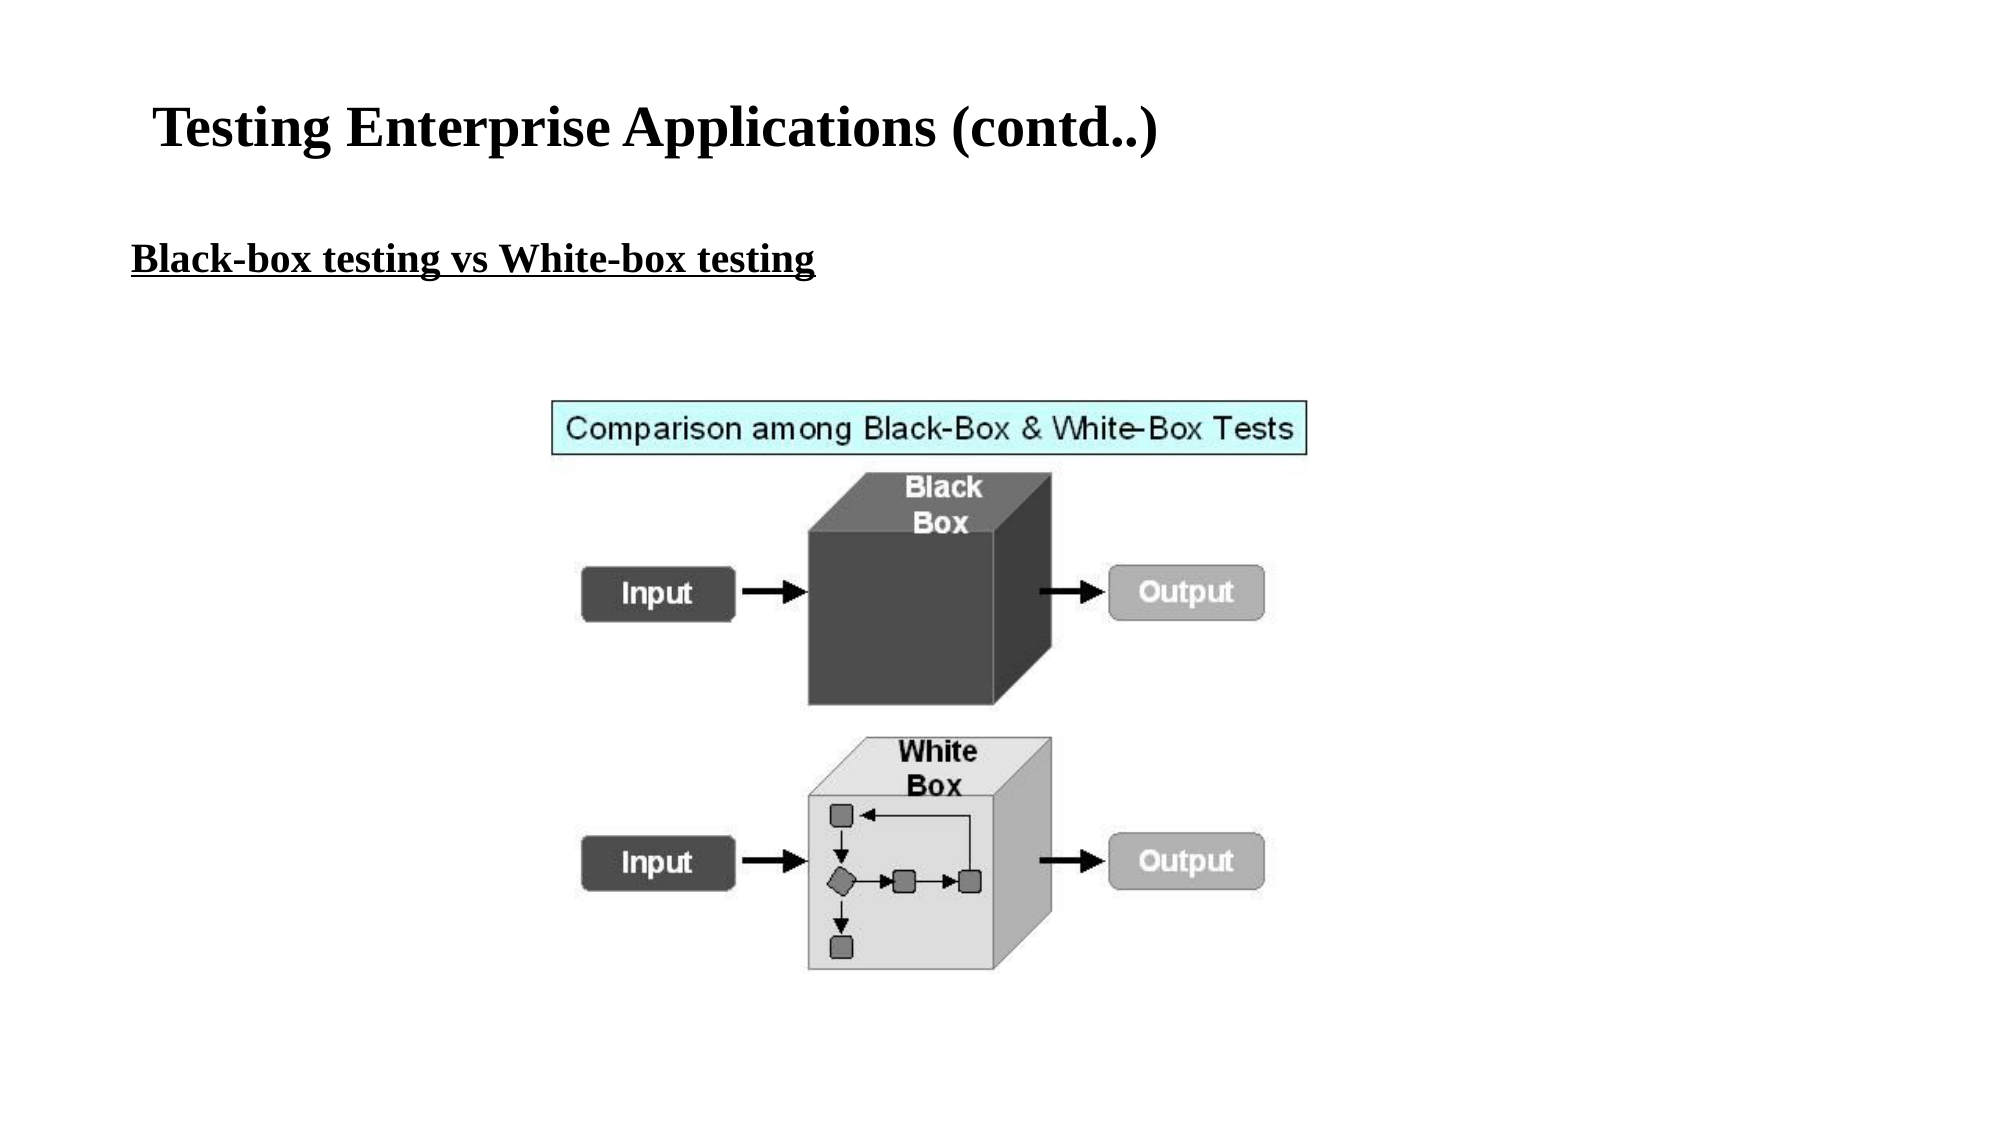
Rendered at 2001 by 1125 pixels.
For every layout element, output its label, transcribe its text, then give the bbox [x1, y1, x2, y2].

picture [550, 399, 1309, 974]
title Testing Enterprise Applications (contd..) [137, 59, 1863, 195]
list Black-box testing vs White-box testing [115, 229, 1841, 1014]
